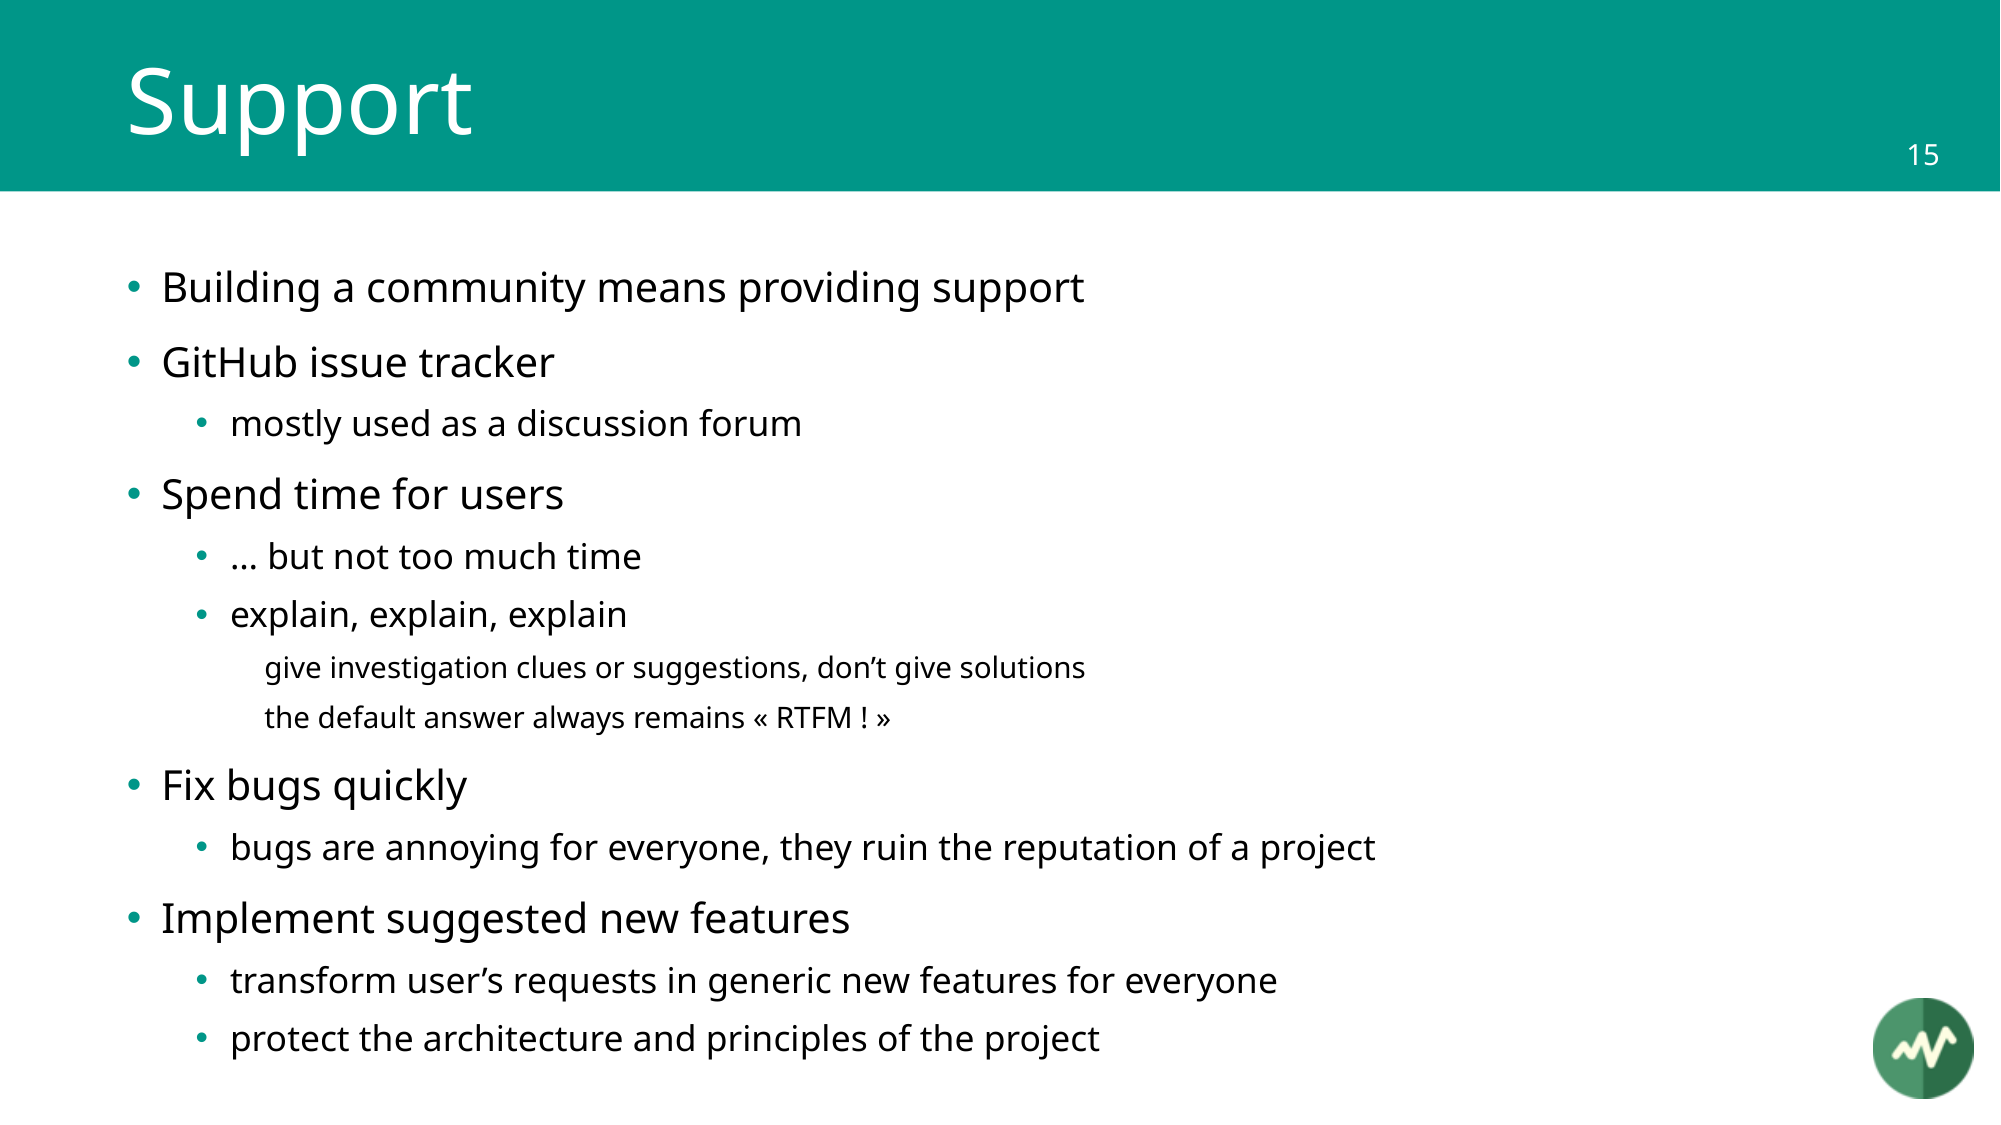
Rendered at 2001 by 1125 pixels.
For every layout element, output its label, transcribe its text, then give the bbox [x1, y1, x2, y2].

picture [1873, 998, 1974, 1099]
title Support [111, 39, 1812, 171]
list Building a community means providing support GitHub issue tracker mostly used as a discussion forum Spend time for users … but not too much time explain, explain, explain give investigation clues or suggestions, don’t give solutions the default answer always remains « RTFM ! » Fix bugs quickly bugs are annoying for everyone, they ruin the reputation of a project Implement suggested new features transform user’s requests in generic new features for everyone protect the architecture and principles of the project [111, 244, 1812, 1071]
